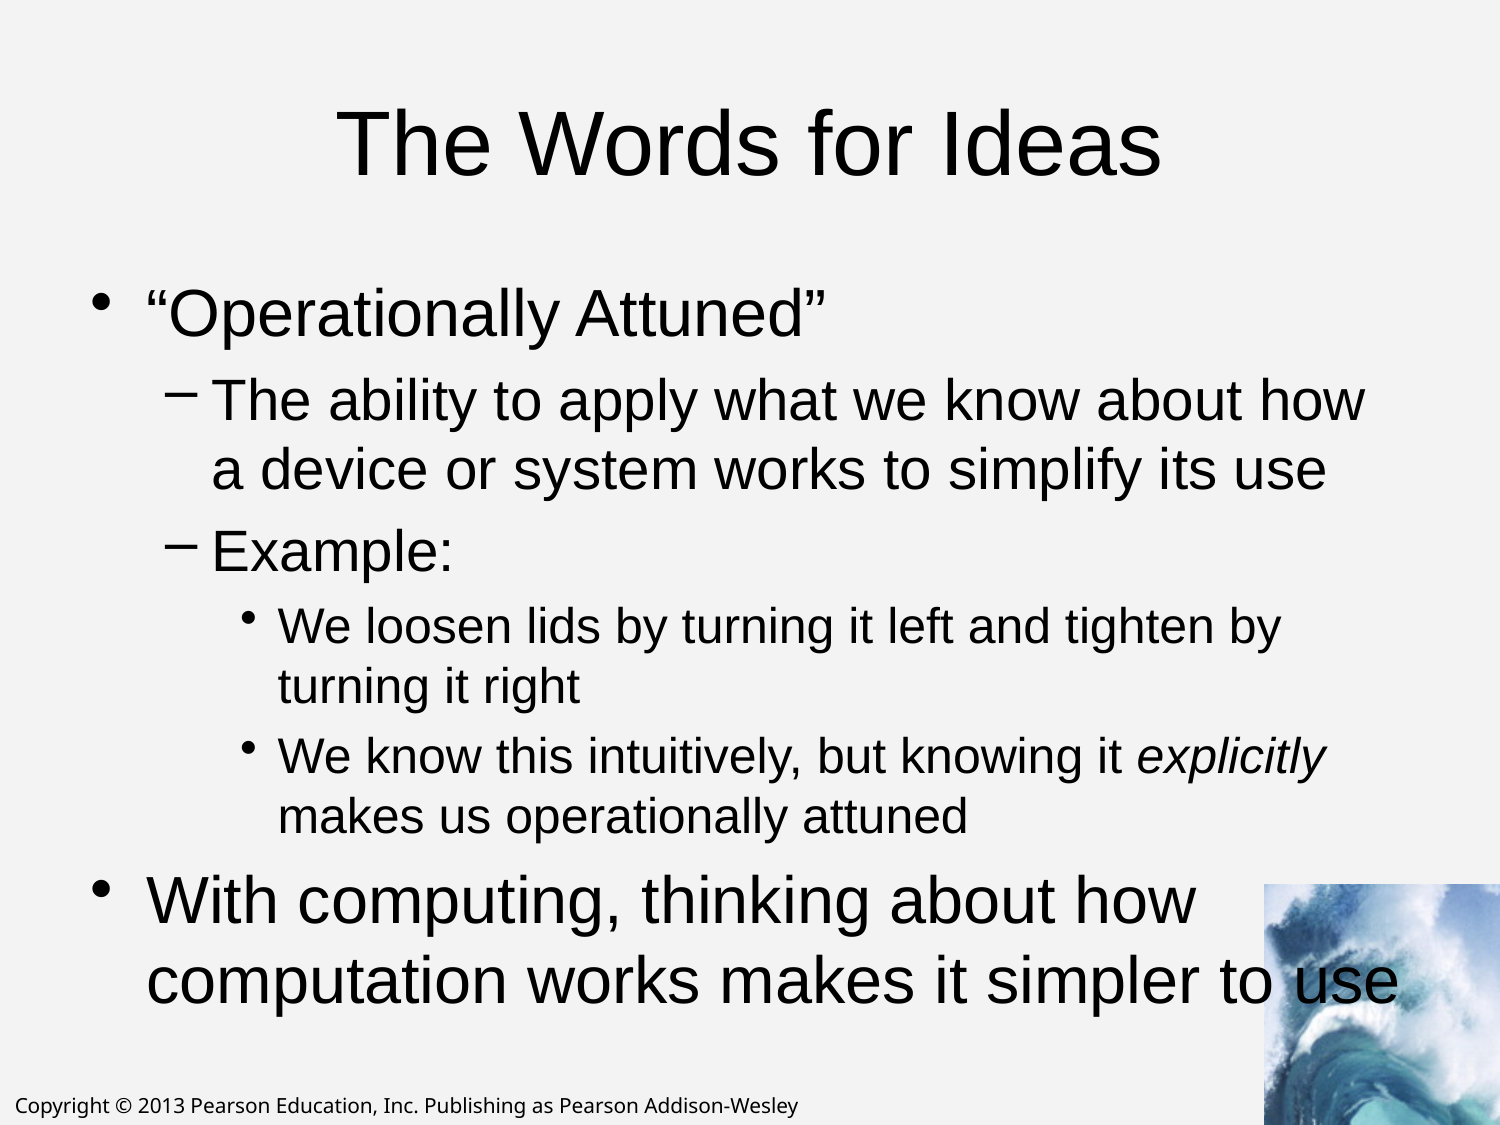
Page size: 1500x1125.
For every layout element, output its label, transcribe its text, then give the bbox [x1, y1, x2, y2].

title The Words for Ideas [74, 44, 1426, 233]
picture [1264, 884, 1500, 1125]
list “Operationally Attuned” The ability to apply what we know about how a device or system works to simplify its use Example: We loosen lids by turning it left and tighten by turning it right We know this intuitively, but knowing it explicitly makes us operationally attuned With computing, thinking about how computation works makes it simpler to use [74, 262, 1426, 1006]
